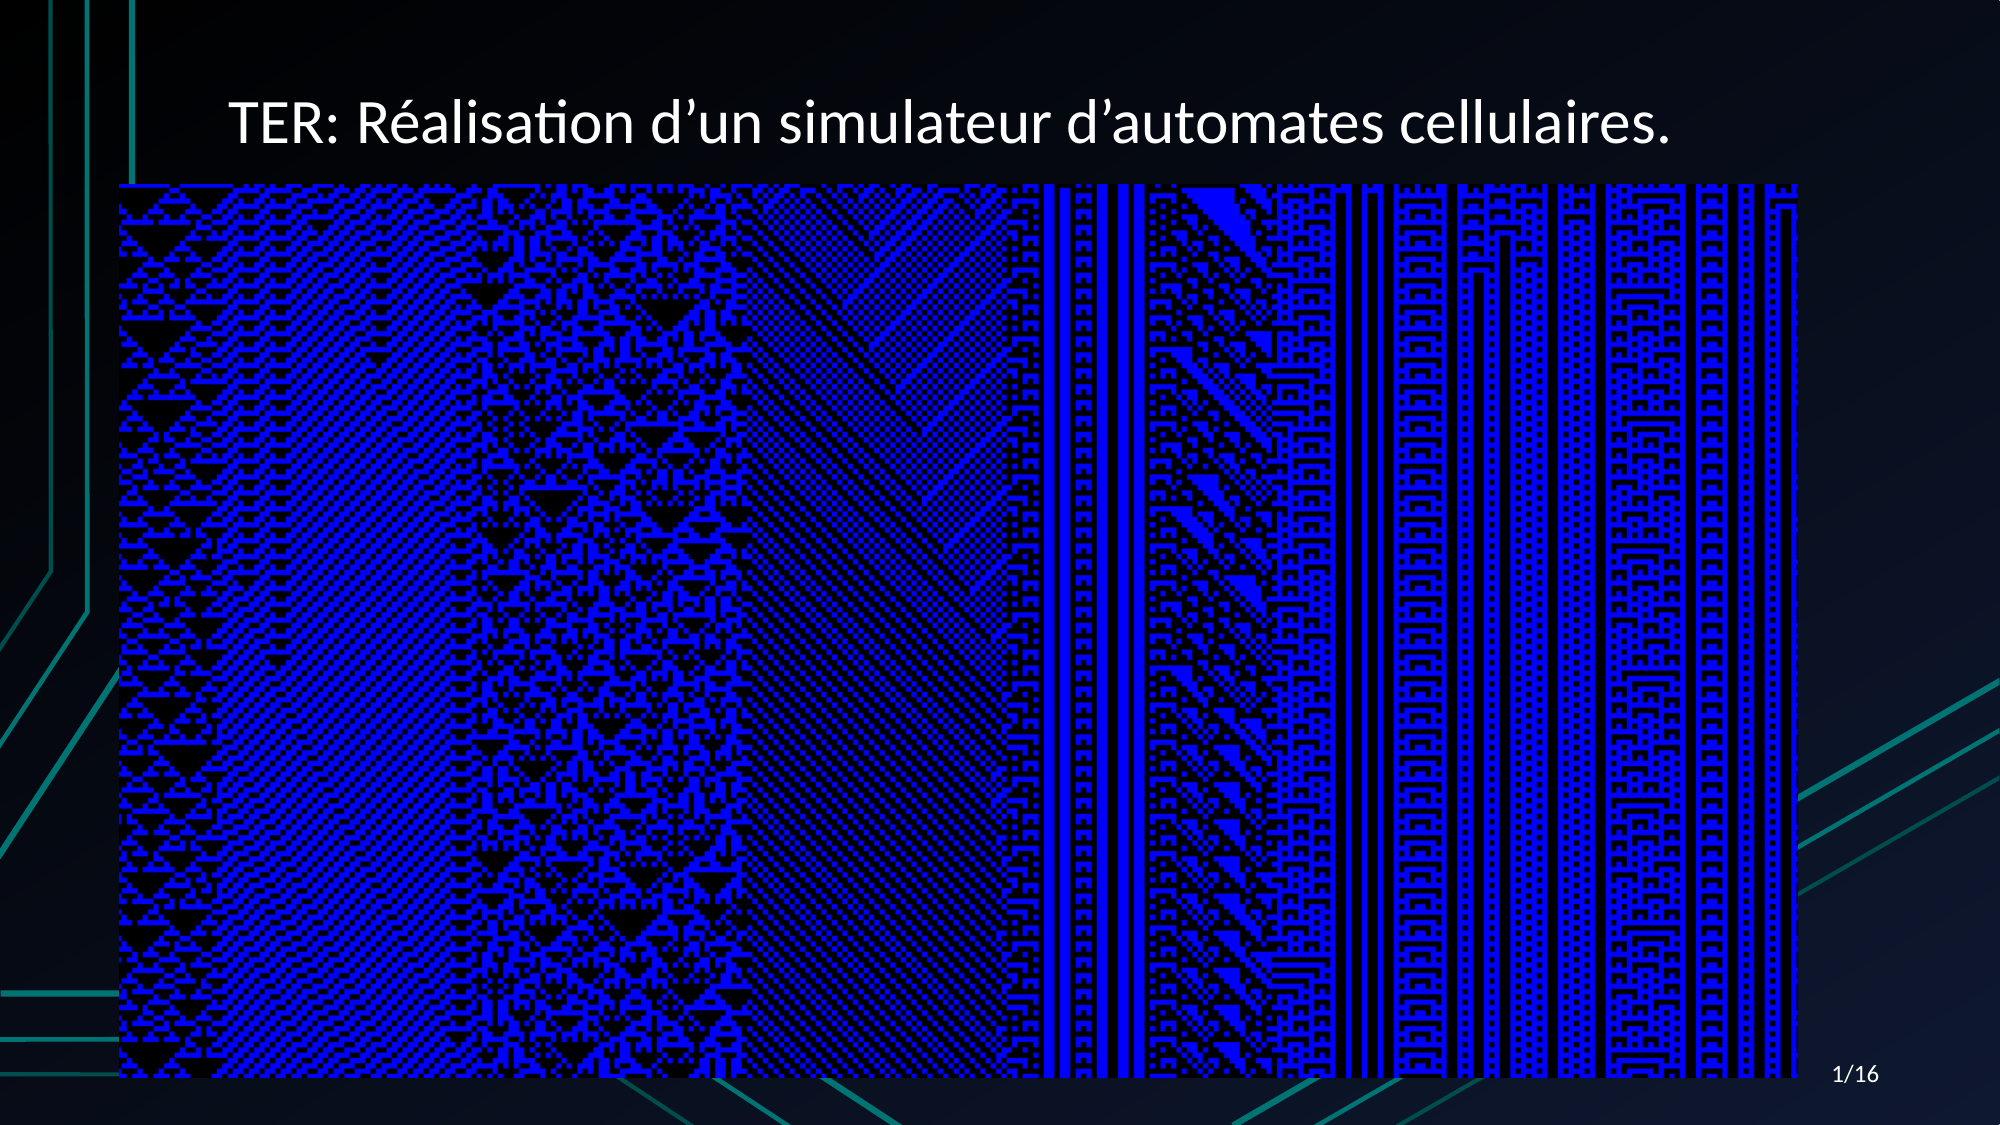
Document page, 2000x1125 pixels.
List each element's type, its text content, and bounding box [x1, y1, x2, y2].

slide_number 1/16 [1732, 1042, 1900, 1103]
picture [119, 184, 1798, 1078]
text_box TER: Réalisation d’un simulateur d’automates cellulaires. [196, 13, 1721, 168]
